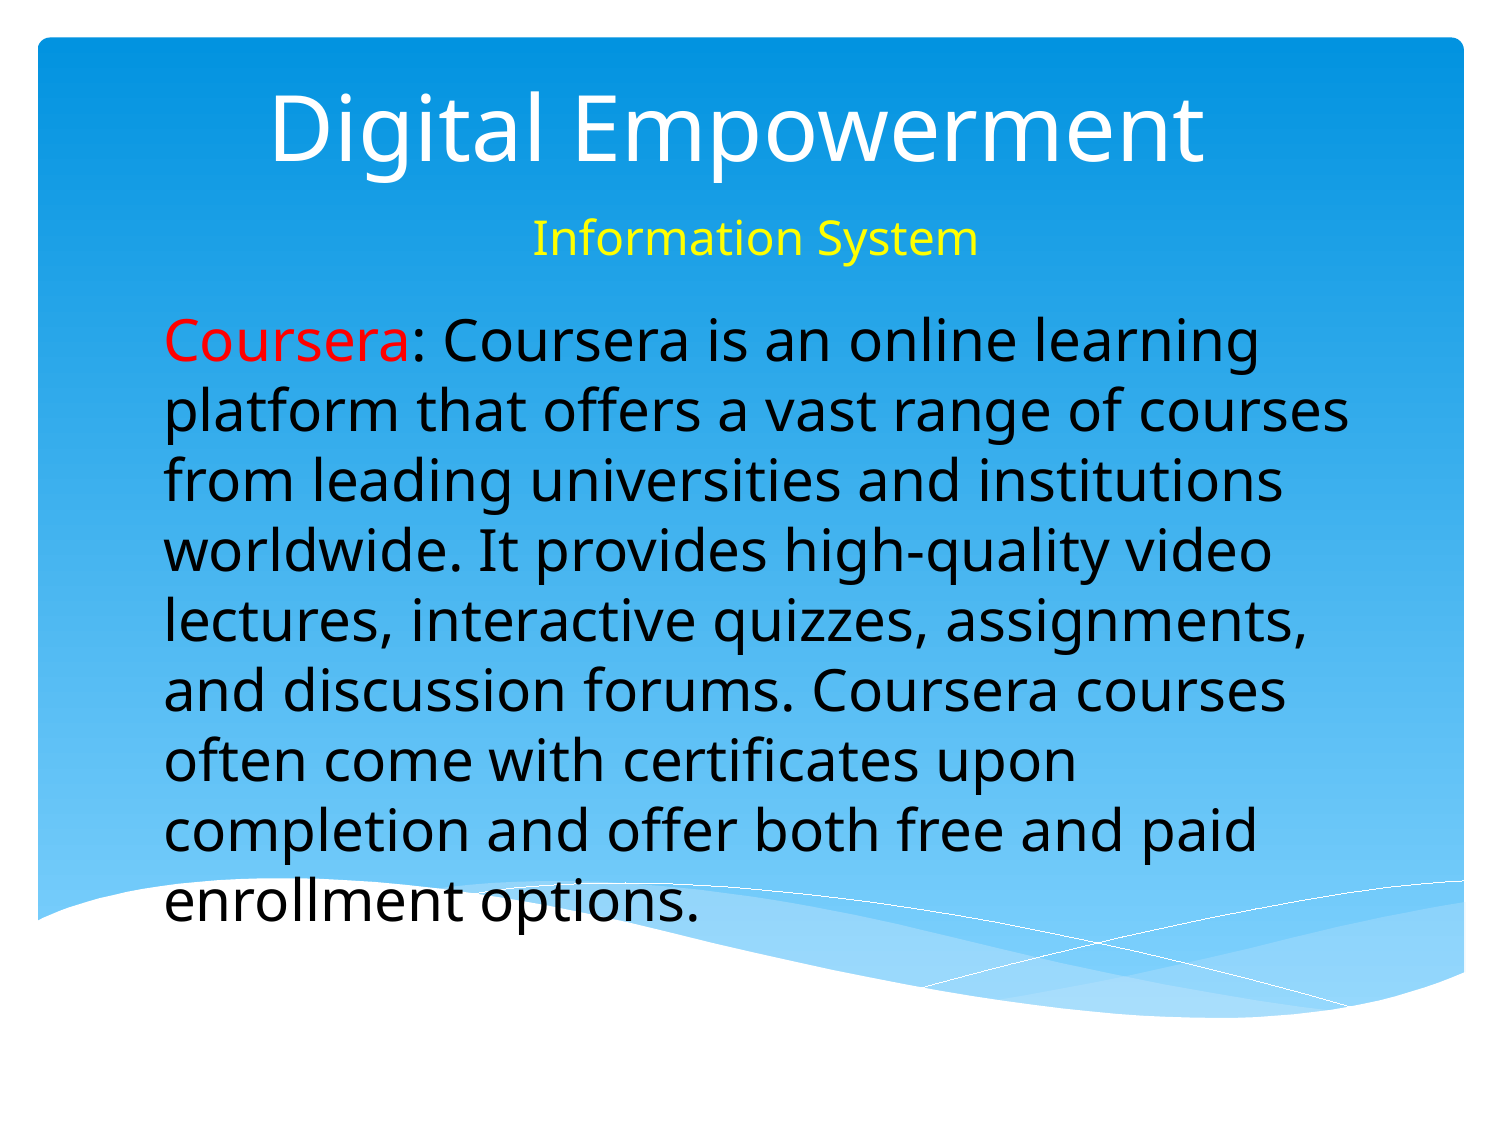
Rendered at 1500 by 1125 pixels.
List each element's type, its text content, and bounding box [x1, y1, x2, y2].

subtitle Information System [225, 200, 1275, 295]
text_box Coursera: Coursera is an online learning platform that offers a vast range of courses from leading universities and institutions worldwide. It provides high-quality video lectures, interactive quizzes, assignments, and discussion forums. Coursera courses often come with certificates upon completion and offer both free and paid enrollment options. [148, 295, 1388, 941]
title Digital Empowerment [99, 50, 1375, 188]
